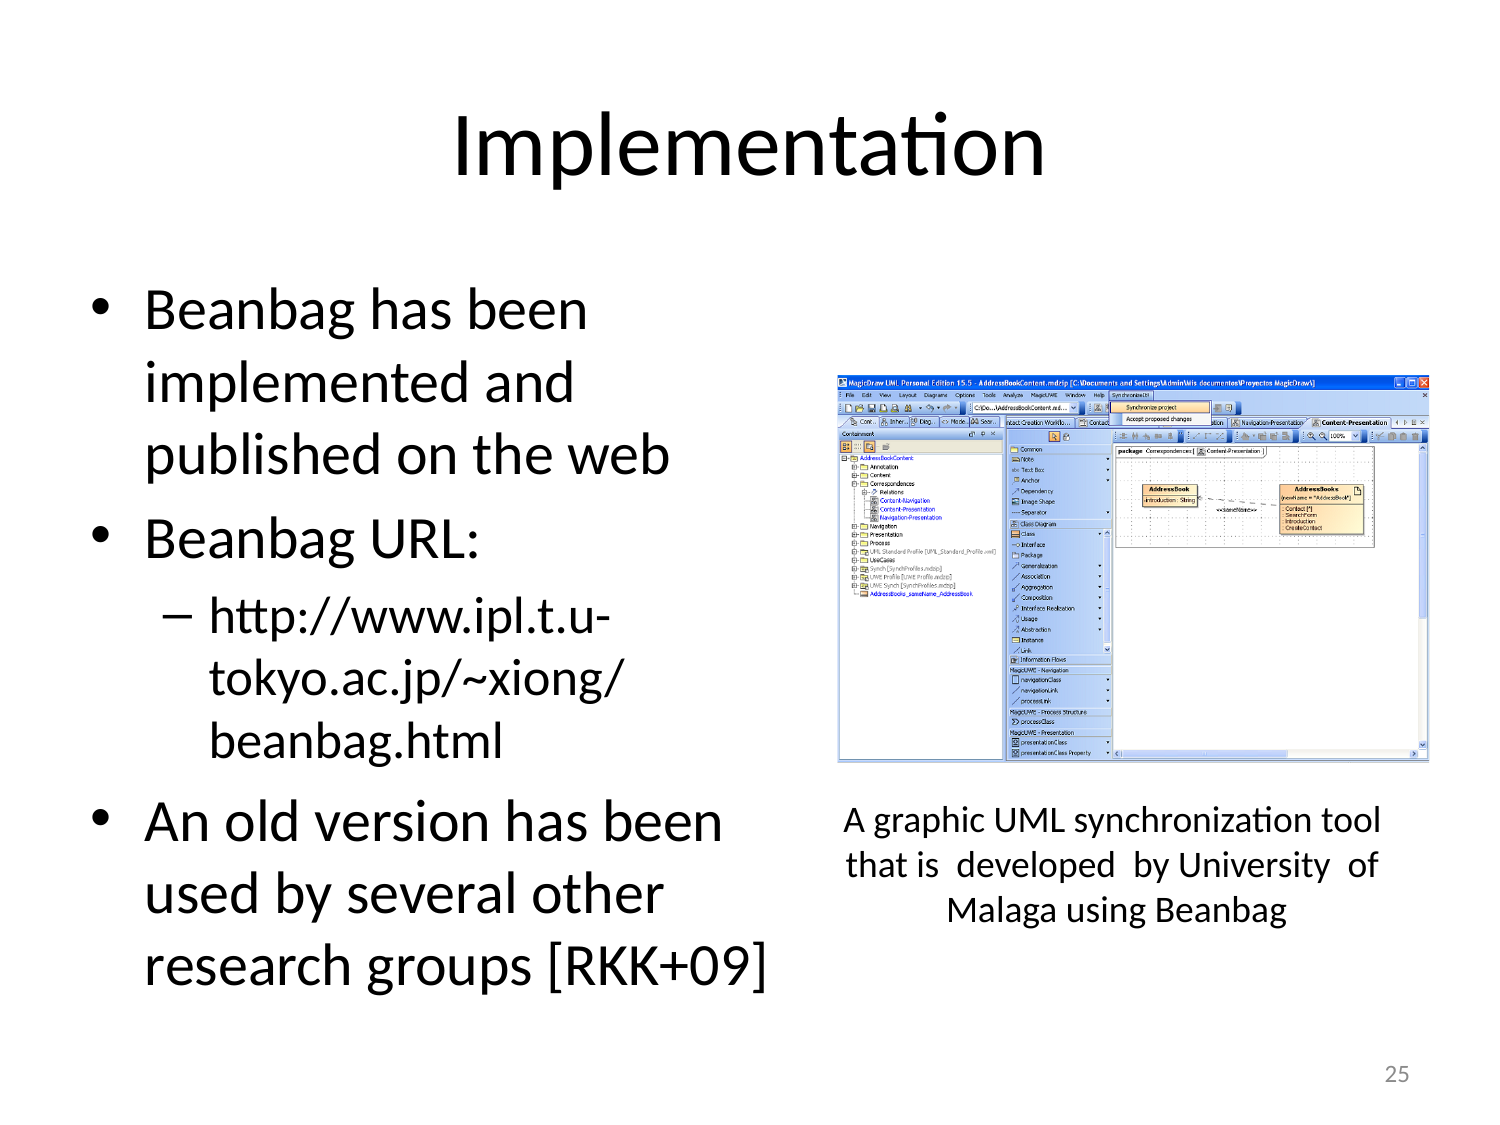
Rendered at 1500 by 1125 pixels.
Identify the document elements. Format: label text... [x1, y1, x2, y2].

picture [837, 374, 1430, 763]
slide_number 25 [1074, 1042, 1425, 1103]
title Implementation [75, 45, 1425, 233]
list Beanbag has been implemented and published on the web Beanbag URL: http://www.ipl.t.u-tokyo.ac.jp/~xiong/beanbag.html An old version has been used by several other research groups [RKK+09] [75, 262, 838, 1005]
text_box A graphic UML synchronization tool that is developed by University of Malaga using Beanbag [828, 787, 1406, 938]
